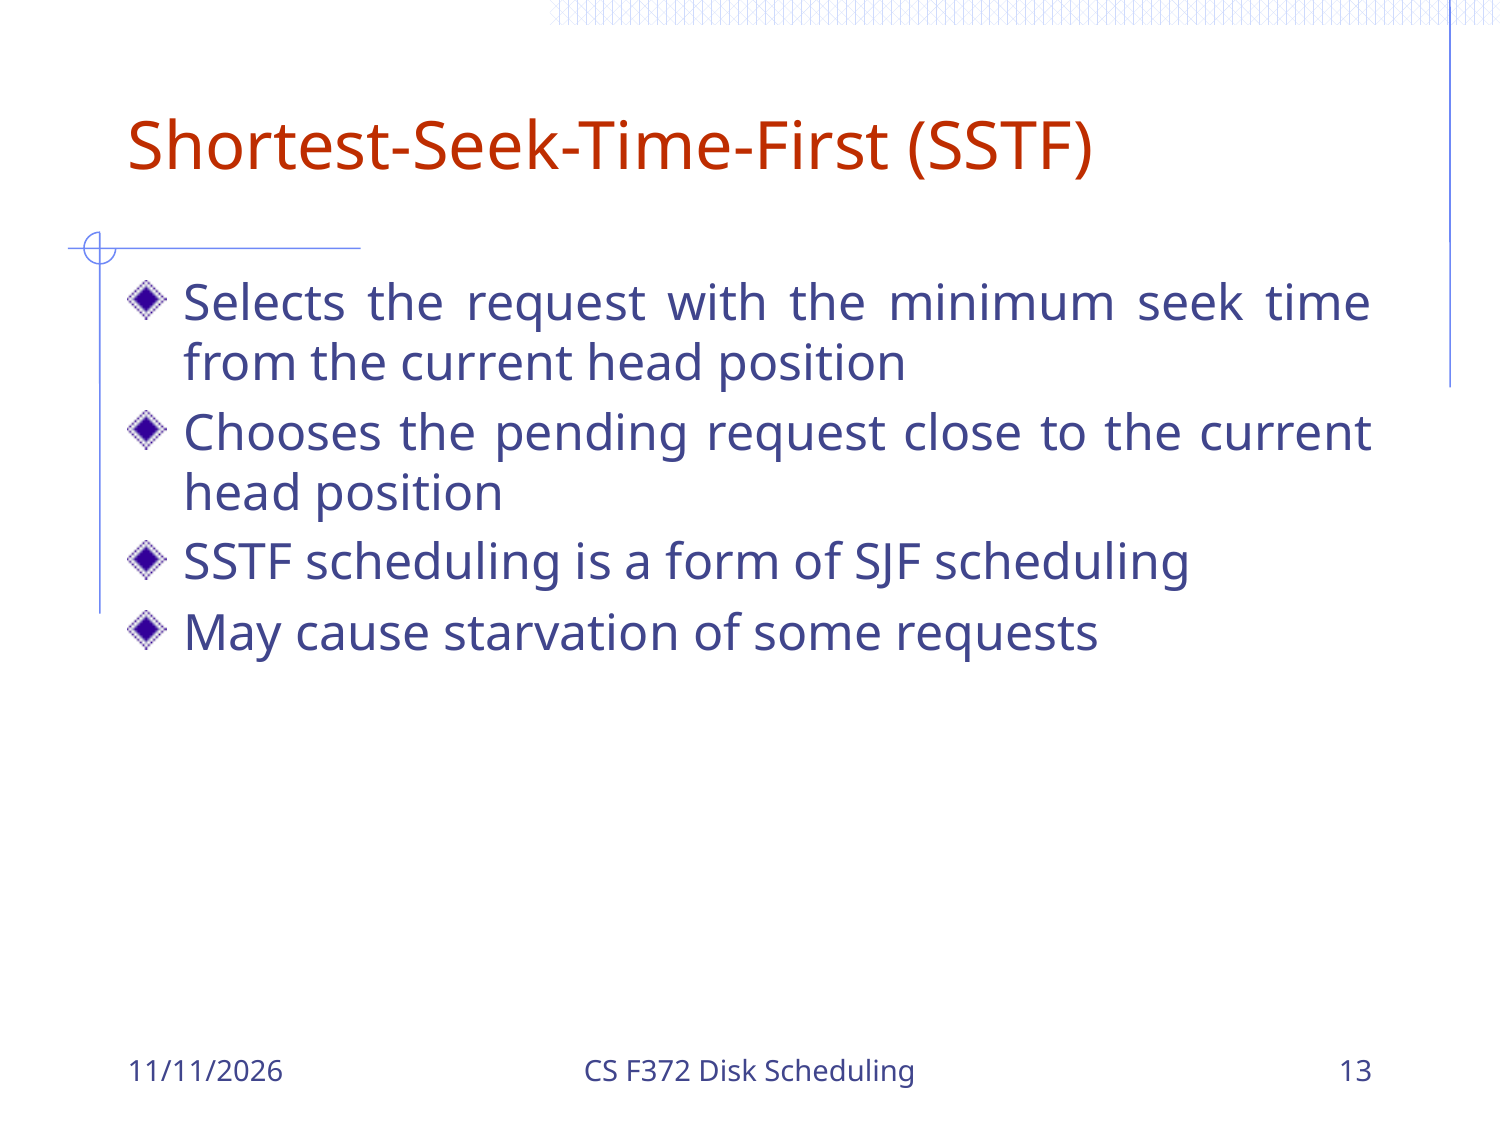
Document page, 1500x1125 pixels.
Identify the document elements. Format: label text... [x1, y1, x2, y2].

footer CS F372 Disk Scheduling [512, 1025, 988, 1100]
picture [127, 280, 167, 320]
picture [127, 610, 167, 650]
slide_number 13 [1074, 1025, 1388, 1100]
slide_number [112, 1025, 425, 1100]
picture [127, 410, 167, 450]
list Selects the request with the minimum seek time from the current head position Chooses the pending request close to the current head position SSTF scheduling is a form of SJF scheduling May cause starvation of some requests [112, 262, 1388, 826]
picture [127, 540, 167, 580]
title Shortest-Seek-Time-First (SSTF) [112, 50, 1388, 191]
